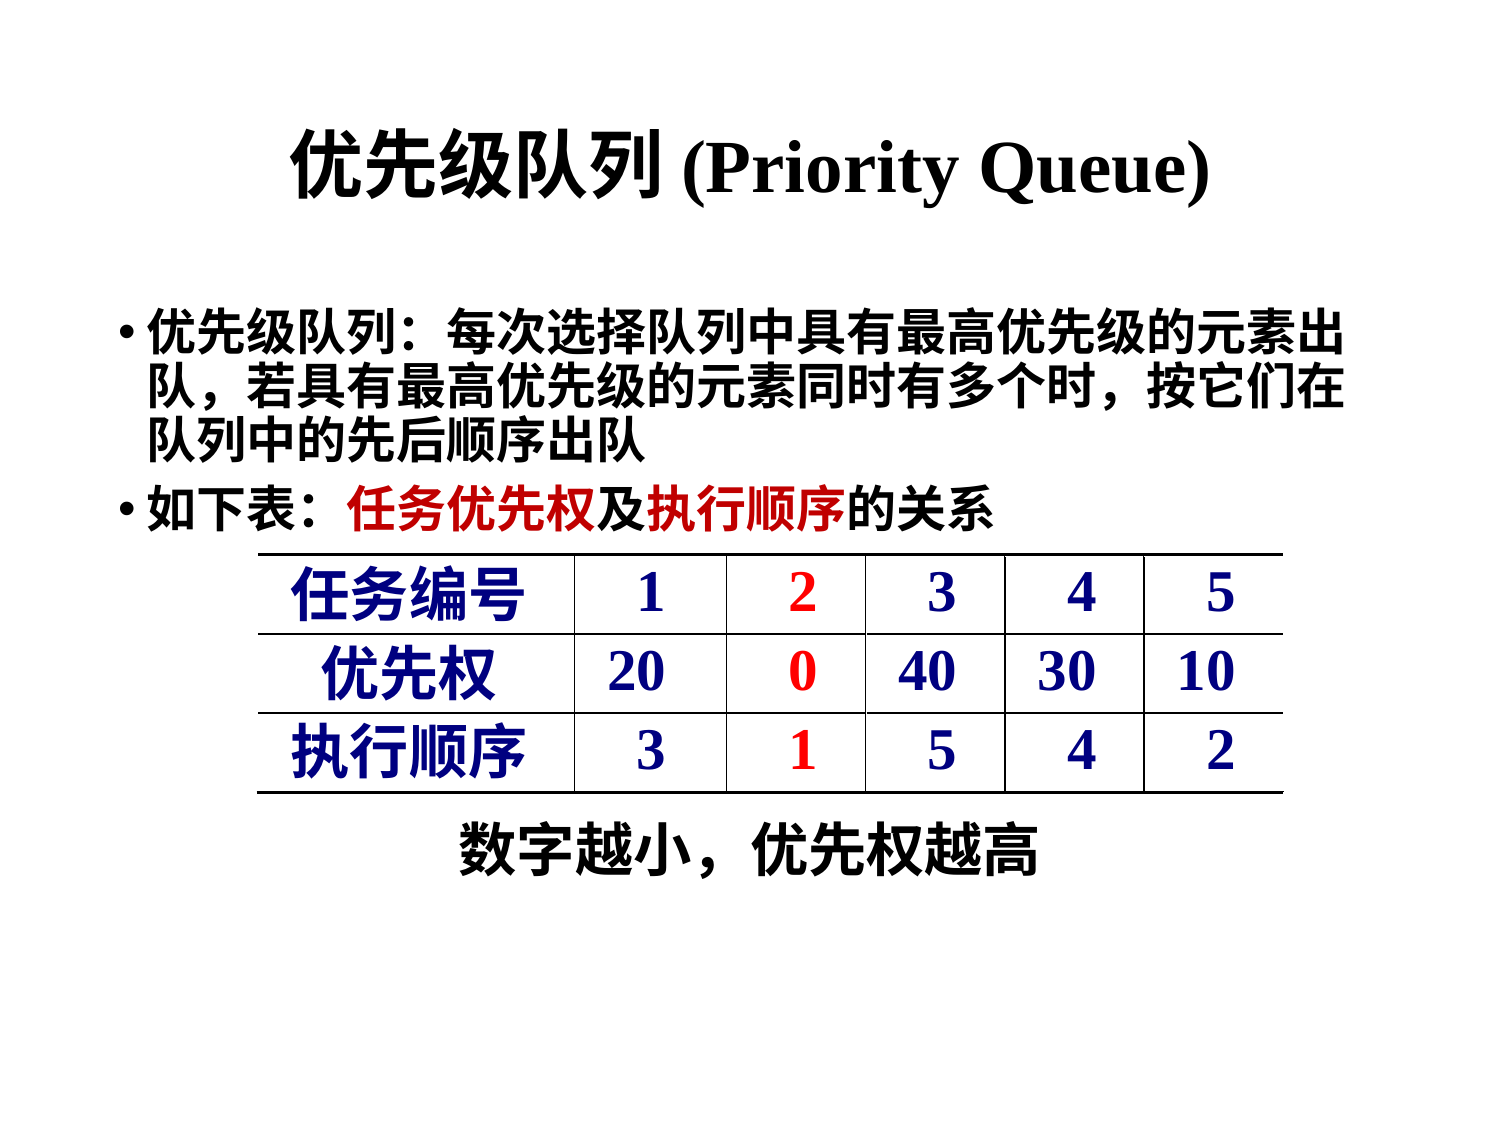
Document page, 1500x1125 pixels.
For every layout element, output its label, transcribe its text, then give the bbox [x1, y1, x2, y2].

text_box 数字越小，优先权越高 [379, 844, 1121, 890]
title 优先级队列(Priority Queue) [103, 59, 1397, 278]
list 优先级队列：每次选择队列中具有最高优先级的元素出队，若具有最高优先级的元素同时有多个时，按它们在队列中的先后顺序出队 如下表：任务优先权及执行顺序的关系 [103, 299, 1397, 1014]
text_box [152, 553, 1338, 844]
